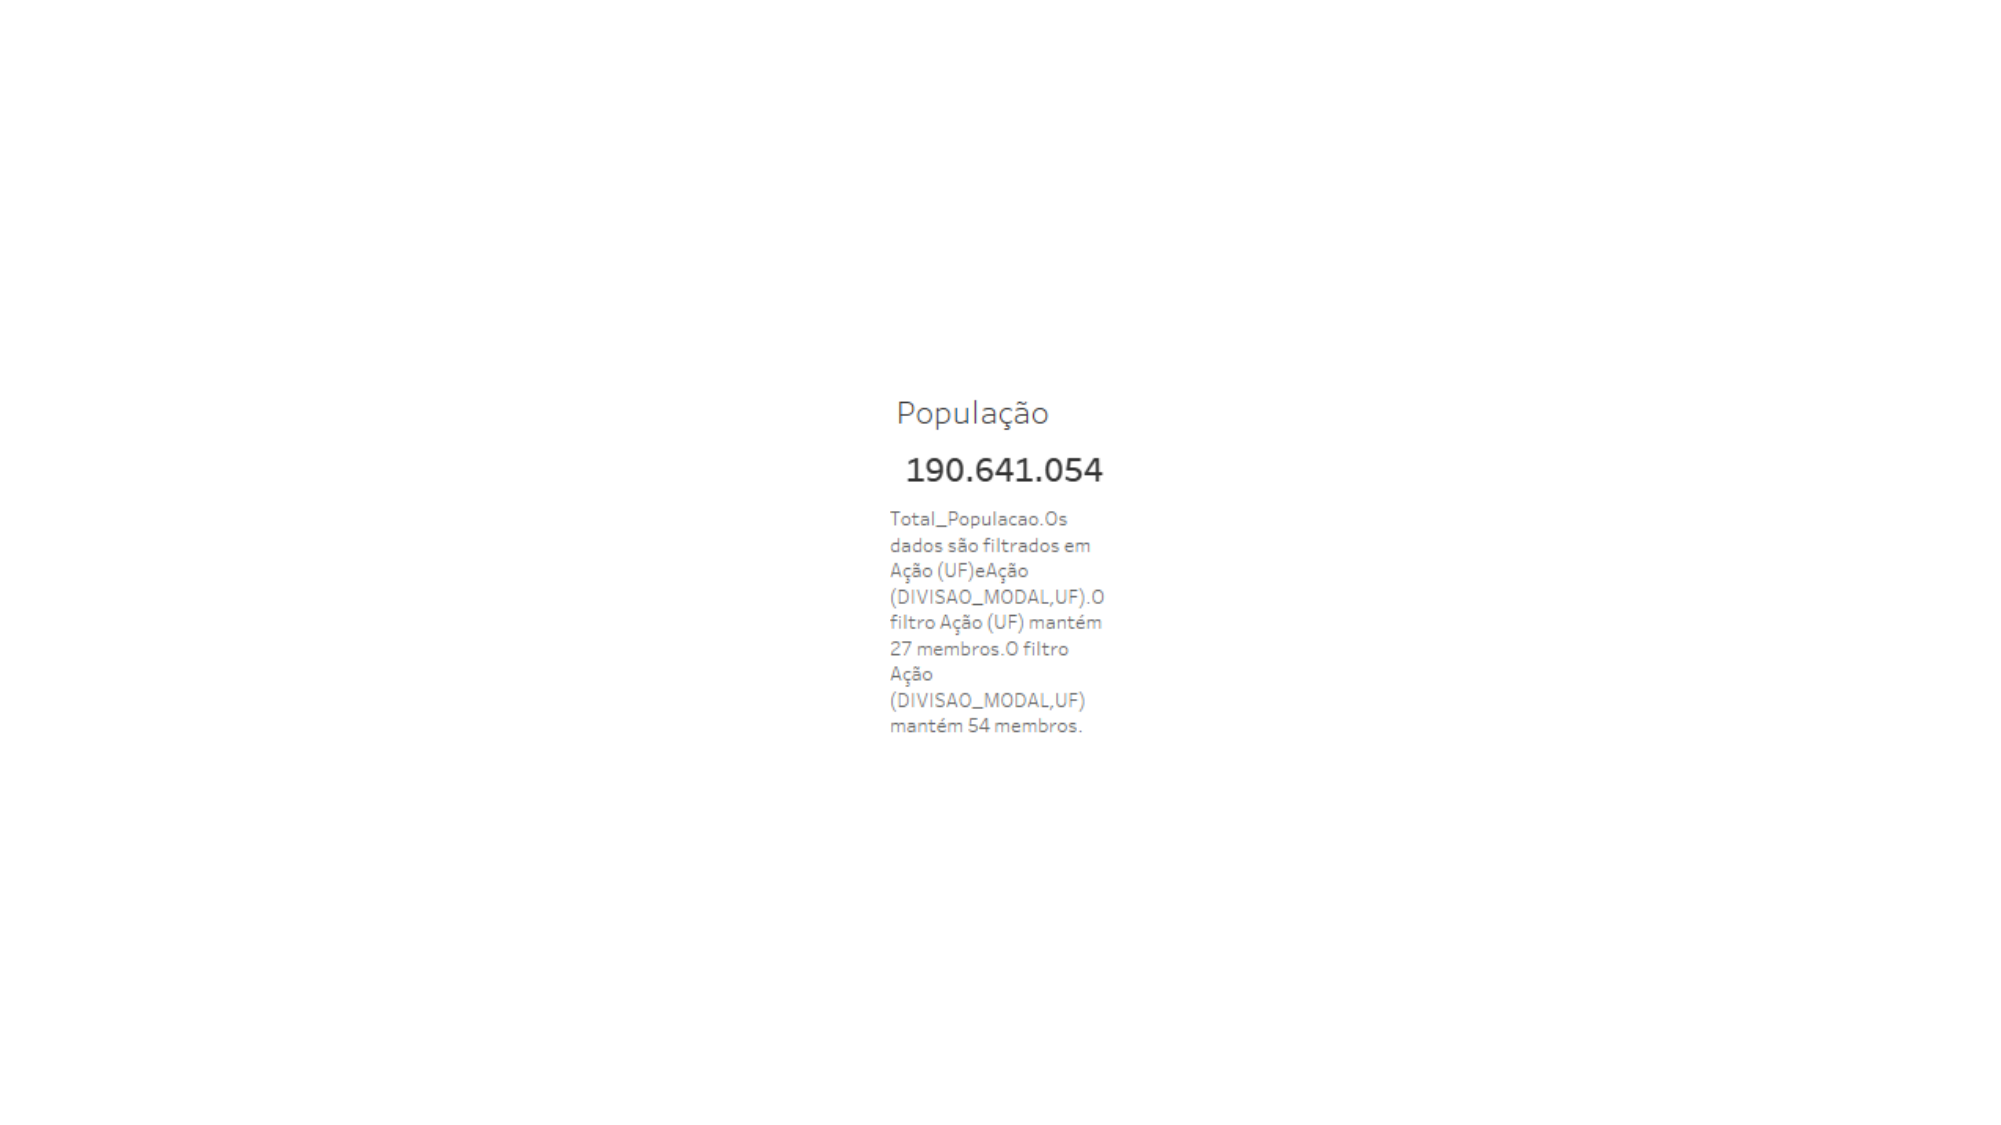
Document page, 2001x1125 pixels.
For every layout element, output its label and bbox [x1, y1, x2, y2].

picture [890, 380, 1110, 745]
